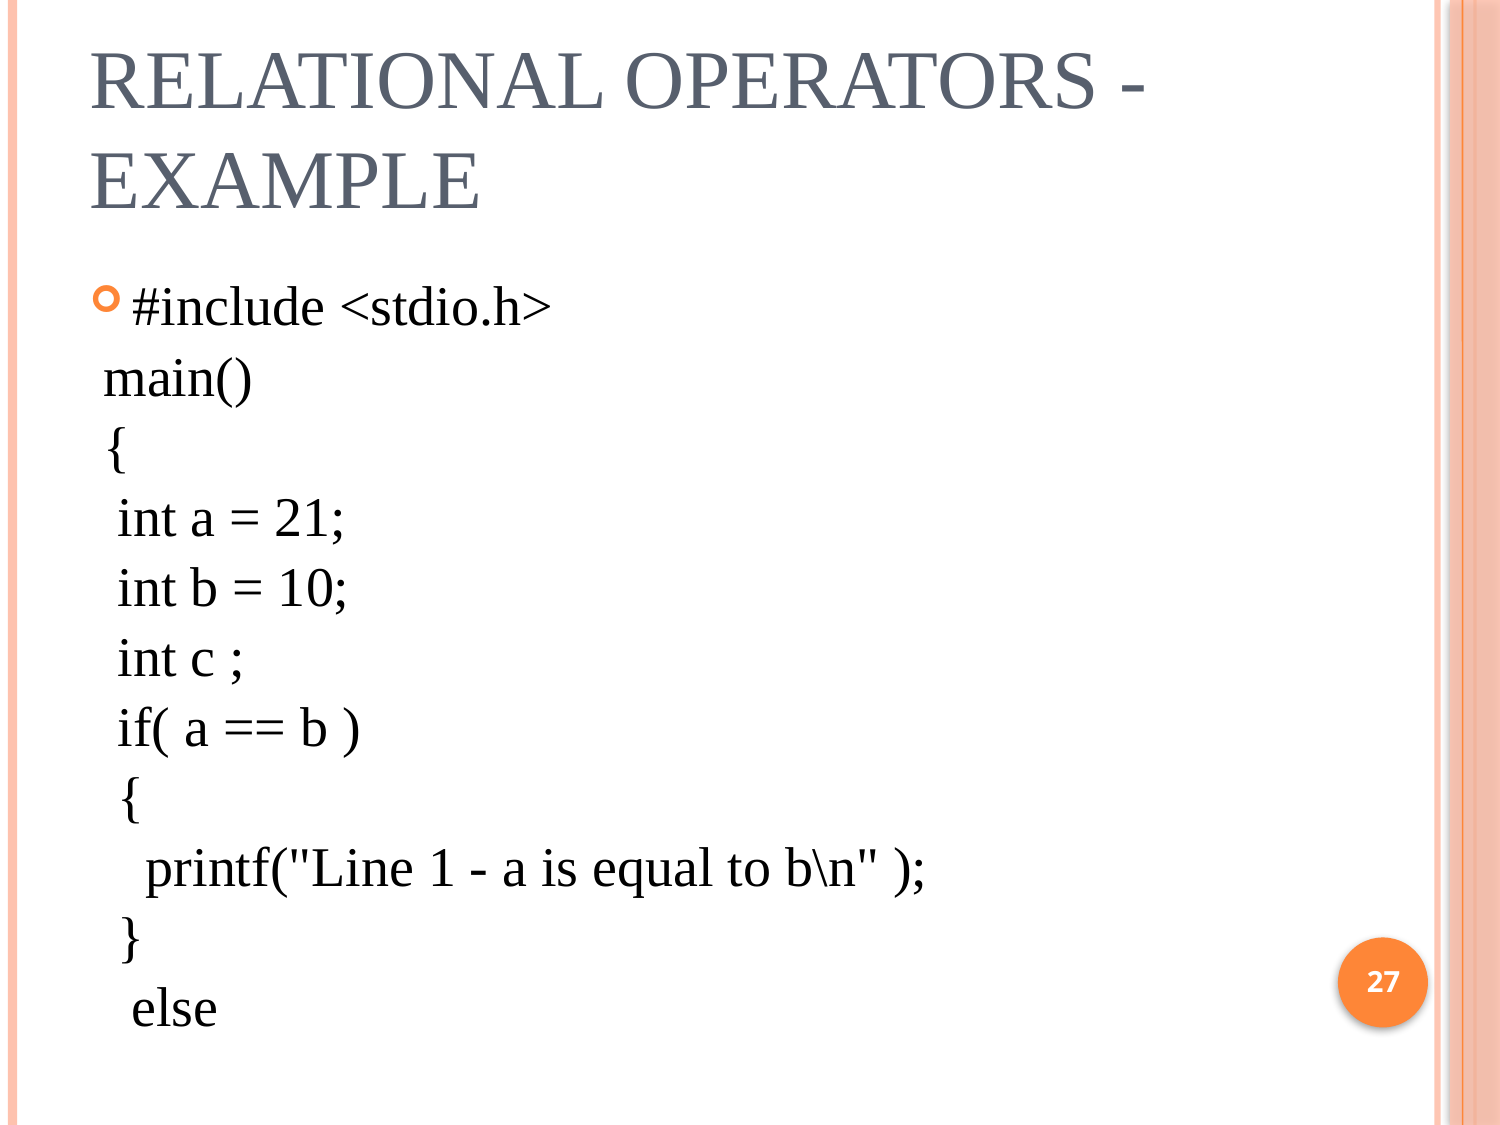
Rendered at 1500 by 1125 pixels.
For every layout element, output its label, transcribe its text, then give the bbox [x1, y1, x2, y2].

slide_number 27 [1333, 940, 1434, 1027]
list #include <stdio.h> main() { int a = 21; int b = 10; int c ; if( a == b ) { printf("Line 1 - a is equal to b\n" ); } else [75, 262, 1300, 1062]
title Relational Operators - Example [75, 45, 1375, 233]
